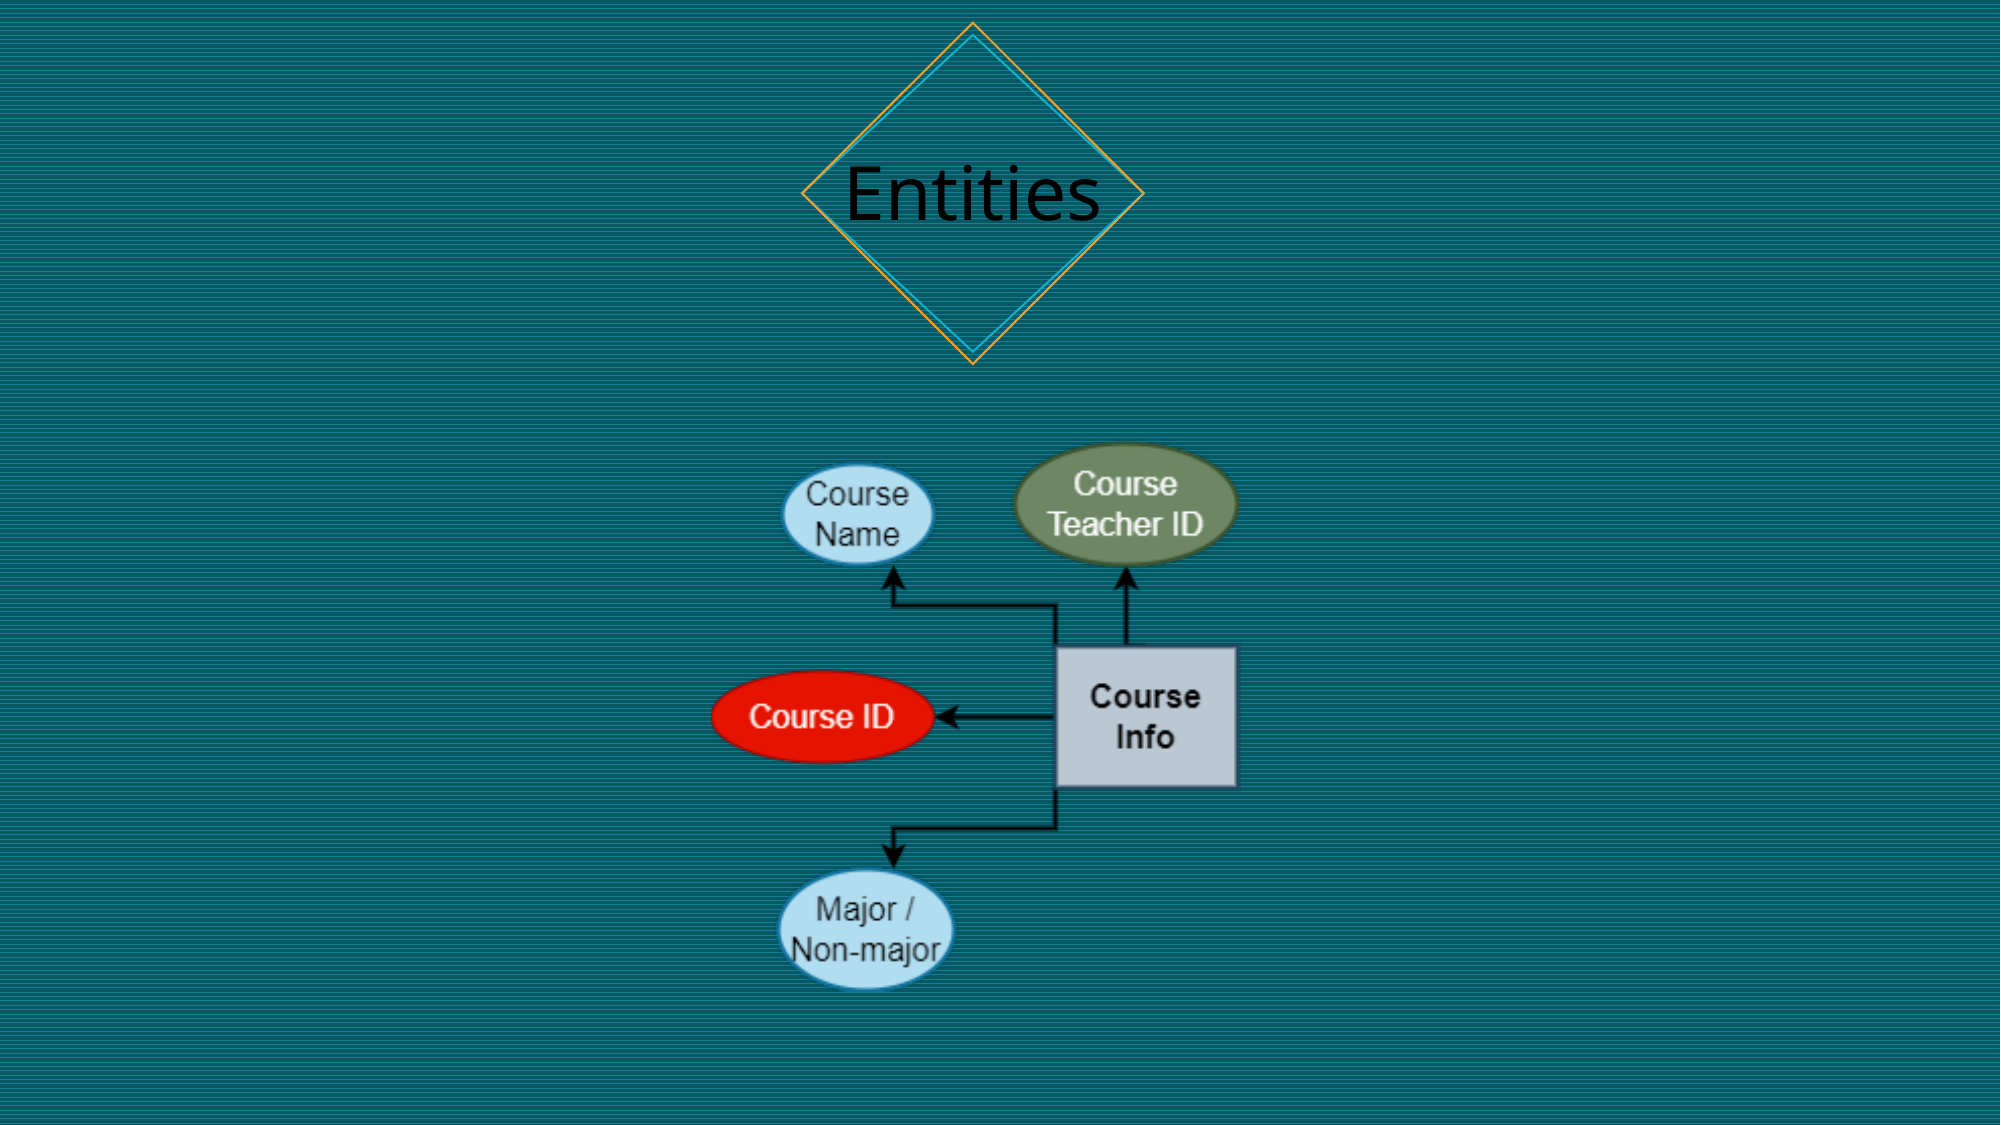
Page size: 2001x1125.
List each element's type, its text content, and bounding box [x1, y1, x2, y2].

title Entities [756, 141, 1190, 245]
picture [711, 441, 1241, 992]
text_box [852, 245, 1094, 366]
text_box [852, 21, 1093, 141]
